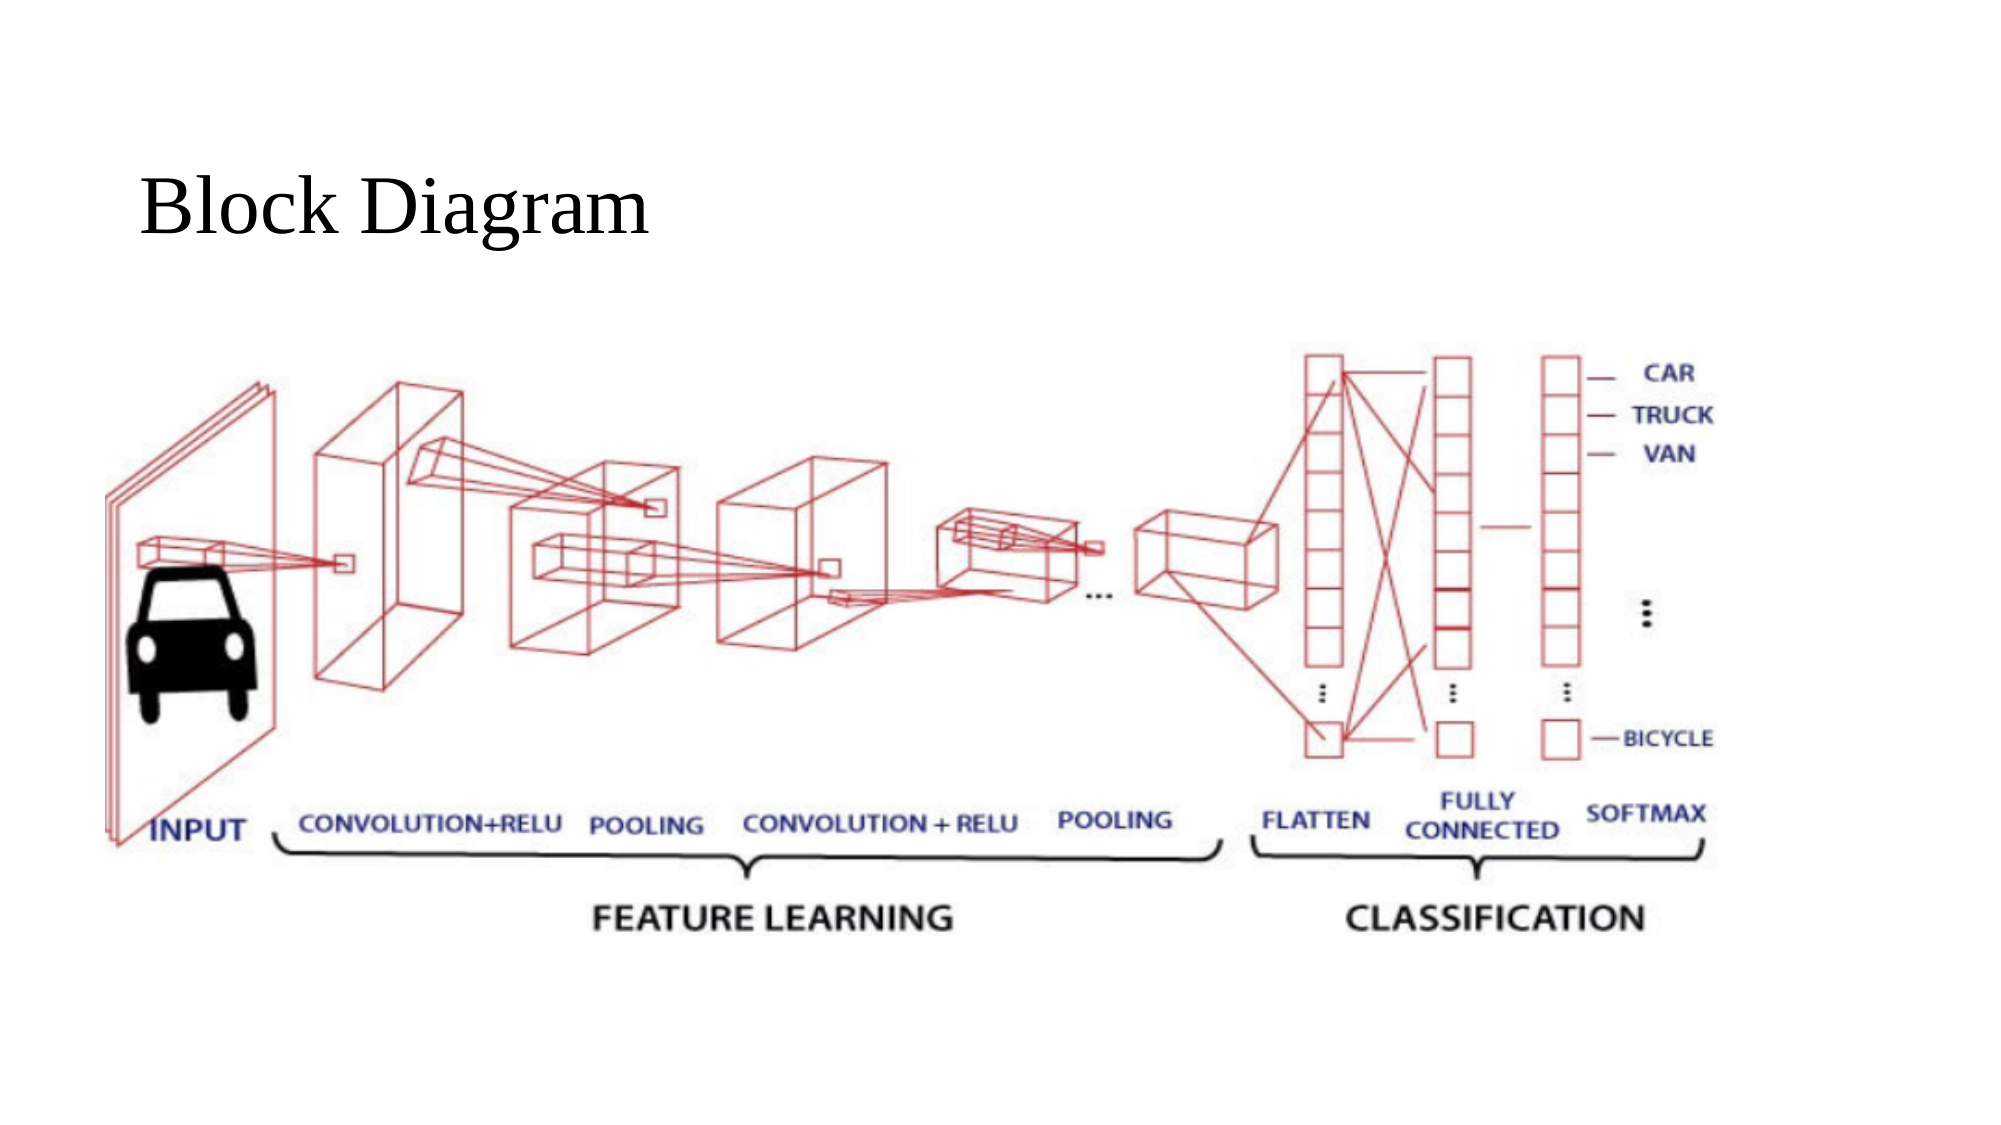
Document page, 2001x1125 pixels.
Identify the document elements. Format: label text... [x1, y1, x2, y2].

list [105, 259, 1789, 988]
title Block Diagram [124, 106, 948, 259]
